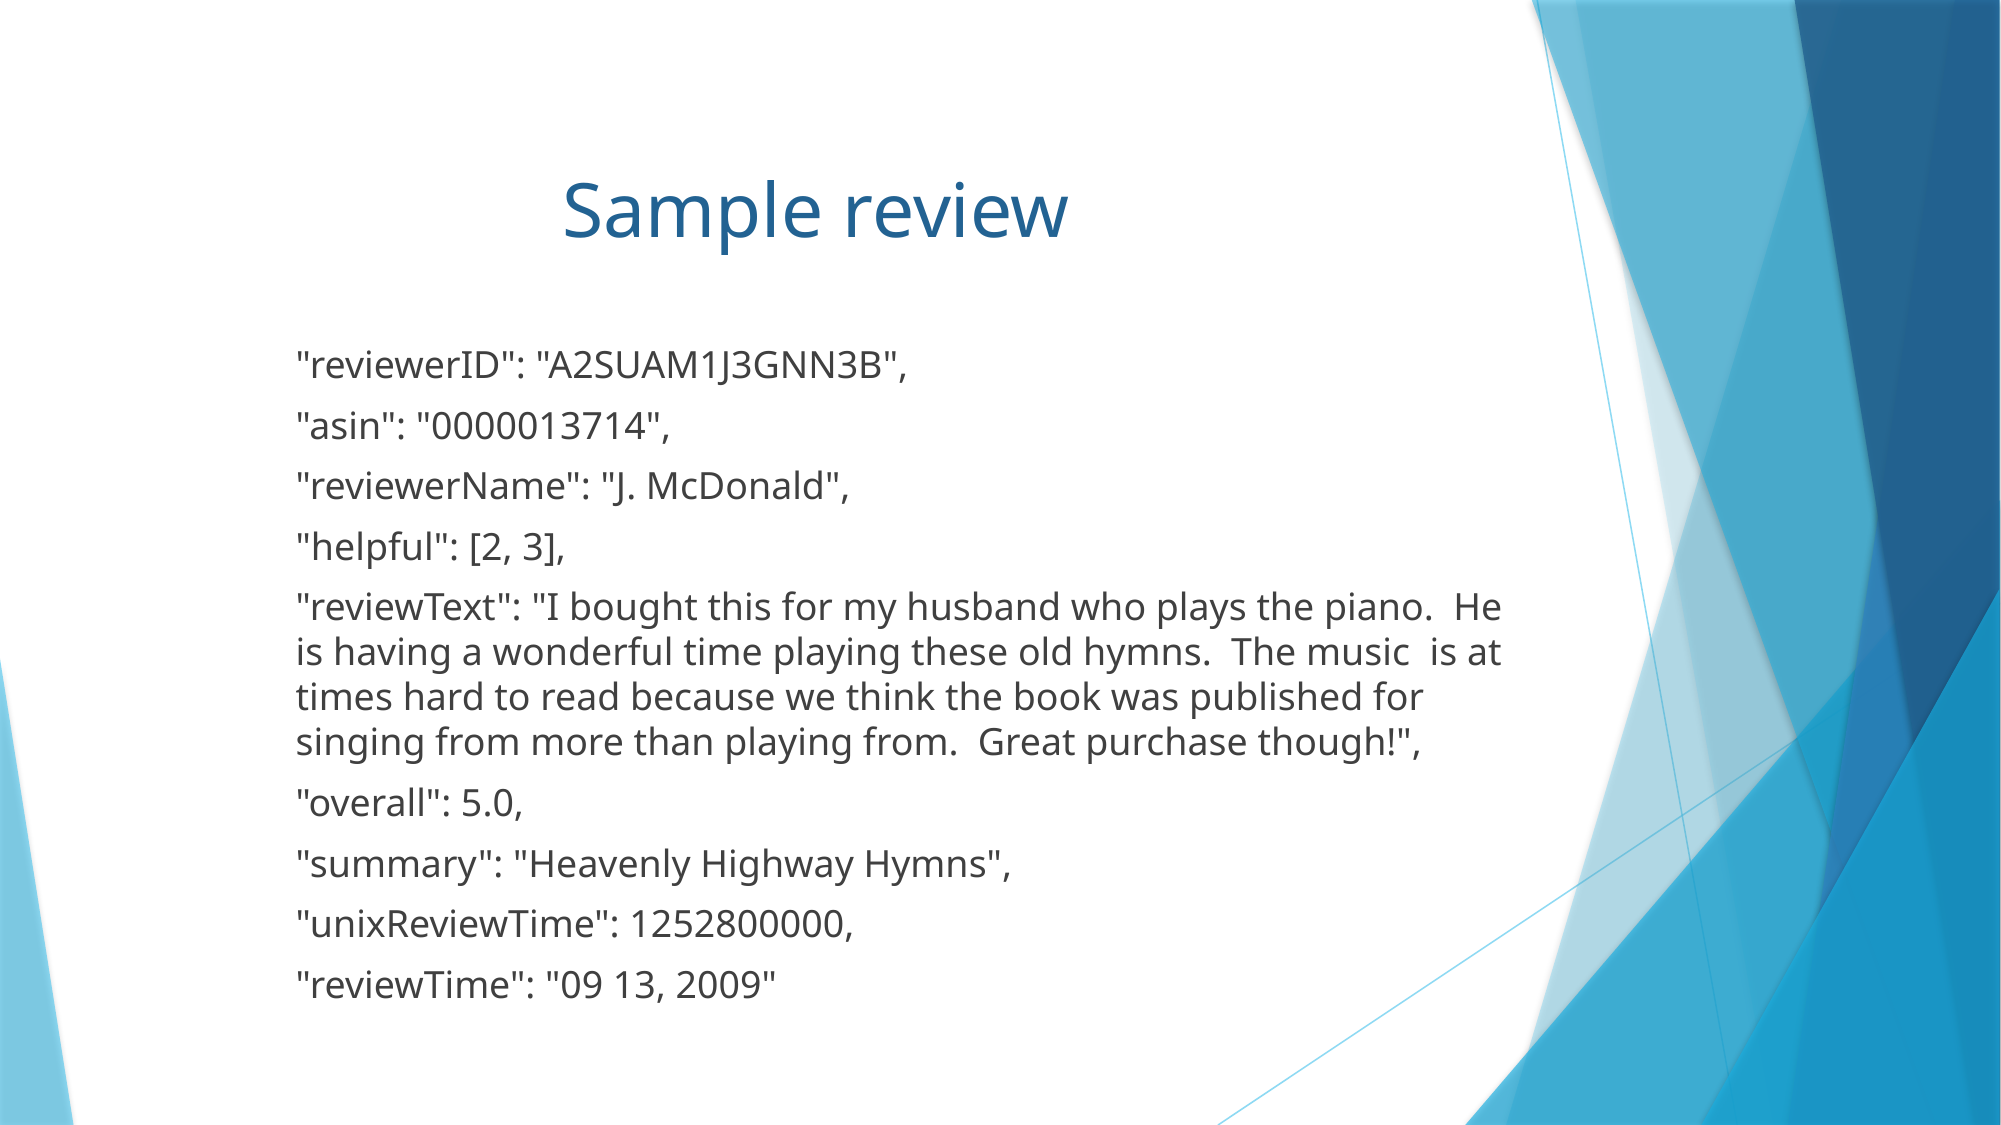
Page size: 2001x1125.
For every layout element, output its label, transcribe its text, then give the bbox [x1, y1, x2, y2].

list "reviewerID": "A2SUAM1J3GNN3B", "asin": "0000013714", "reviewerName": "J. McDonald", "helpful": [2, 3], "reviewText": "I bought this for my husband who plays the piano. He is having a wonderful time playing these old hymns. The music is at times hard to read because we think the book was published for singing from more than playing from. Great purchase though!", "overall": 5.0, "summary": "Heavenly Highway Hymns", "unixReviewTime": 1252800000, "reviewTime": "09 13, 2009" [280, 333, 1522, 1032]
title Sample review [111, 155, 1522, 268]
